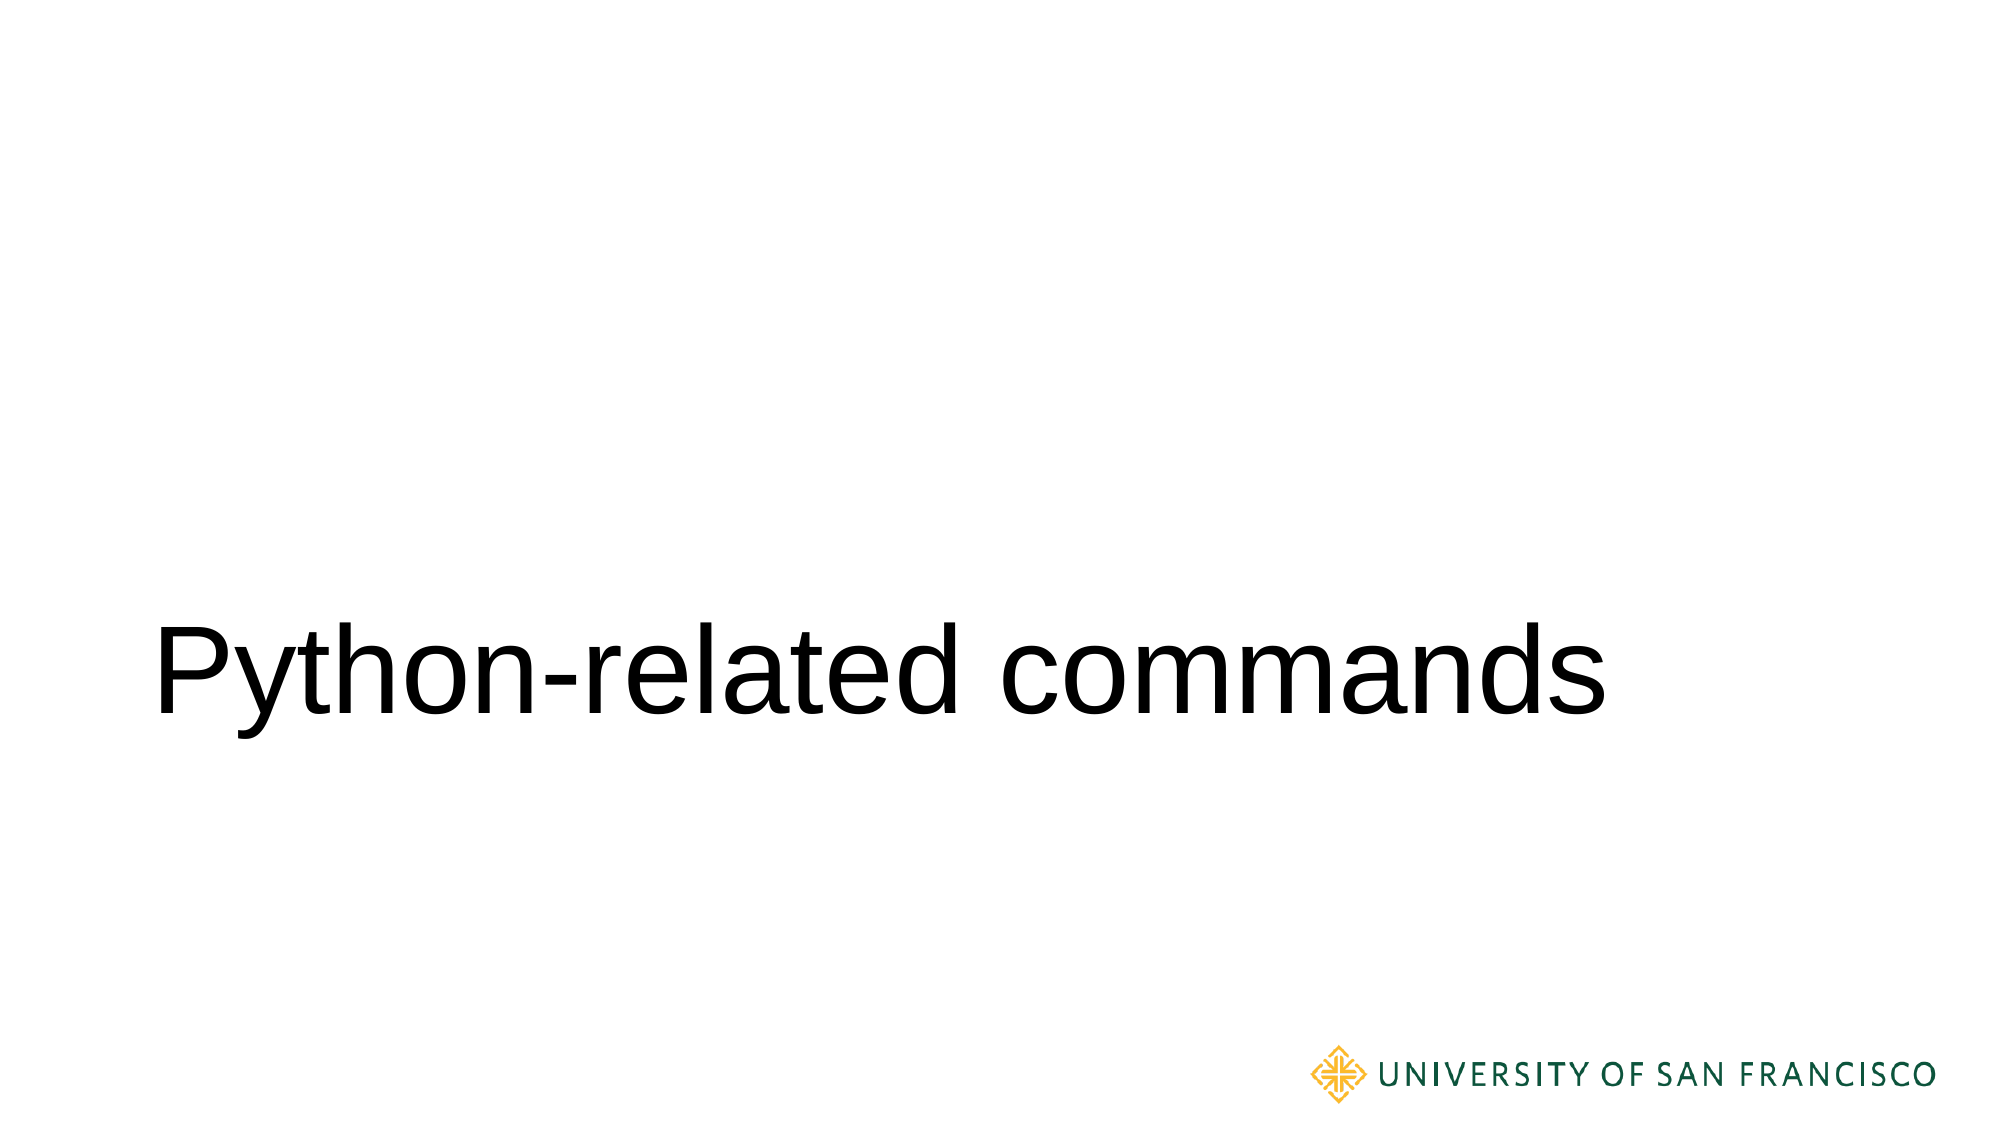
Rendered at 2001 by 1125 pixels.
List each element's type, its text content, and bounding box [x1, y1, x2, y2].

title Python-related commands [136, 280, 1862, 749]
